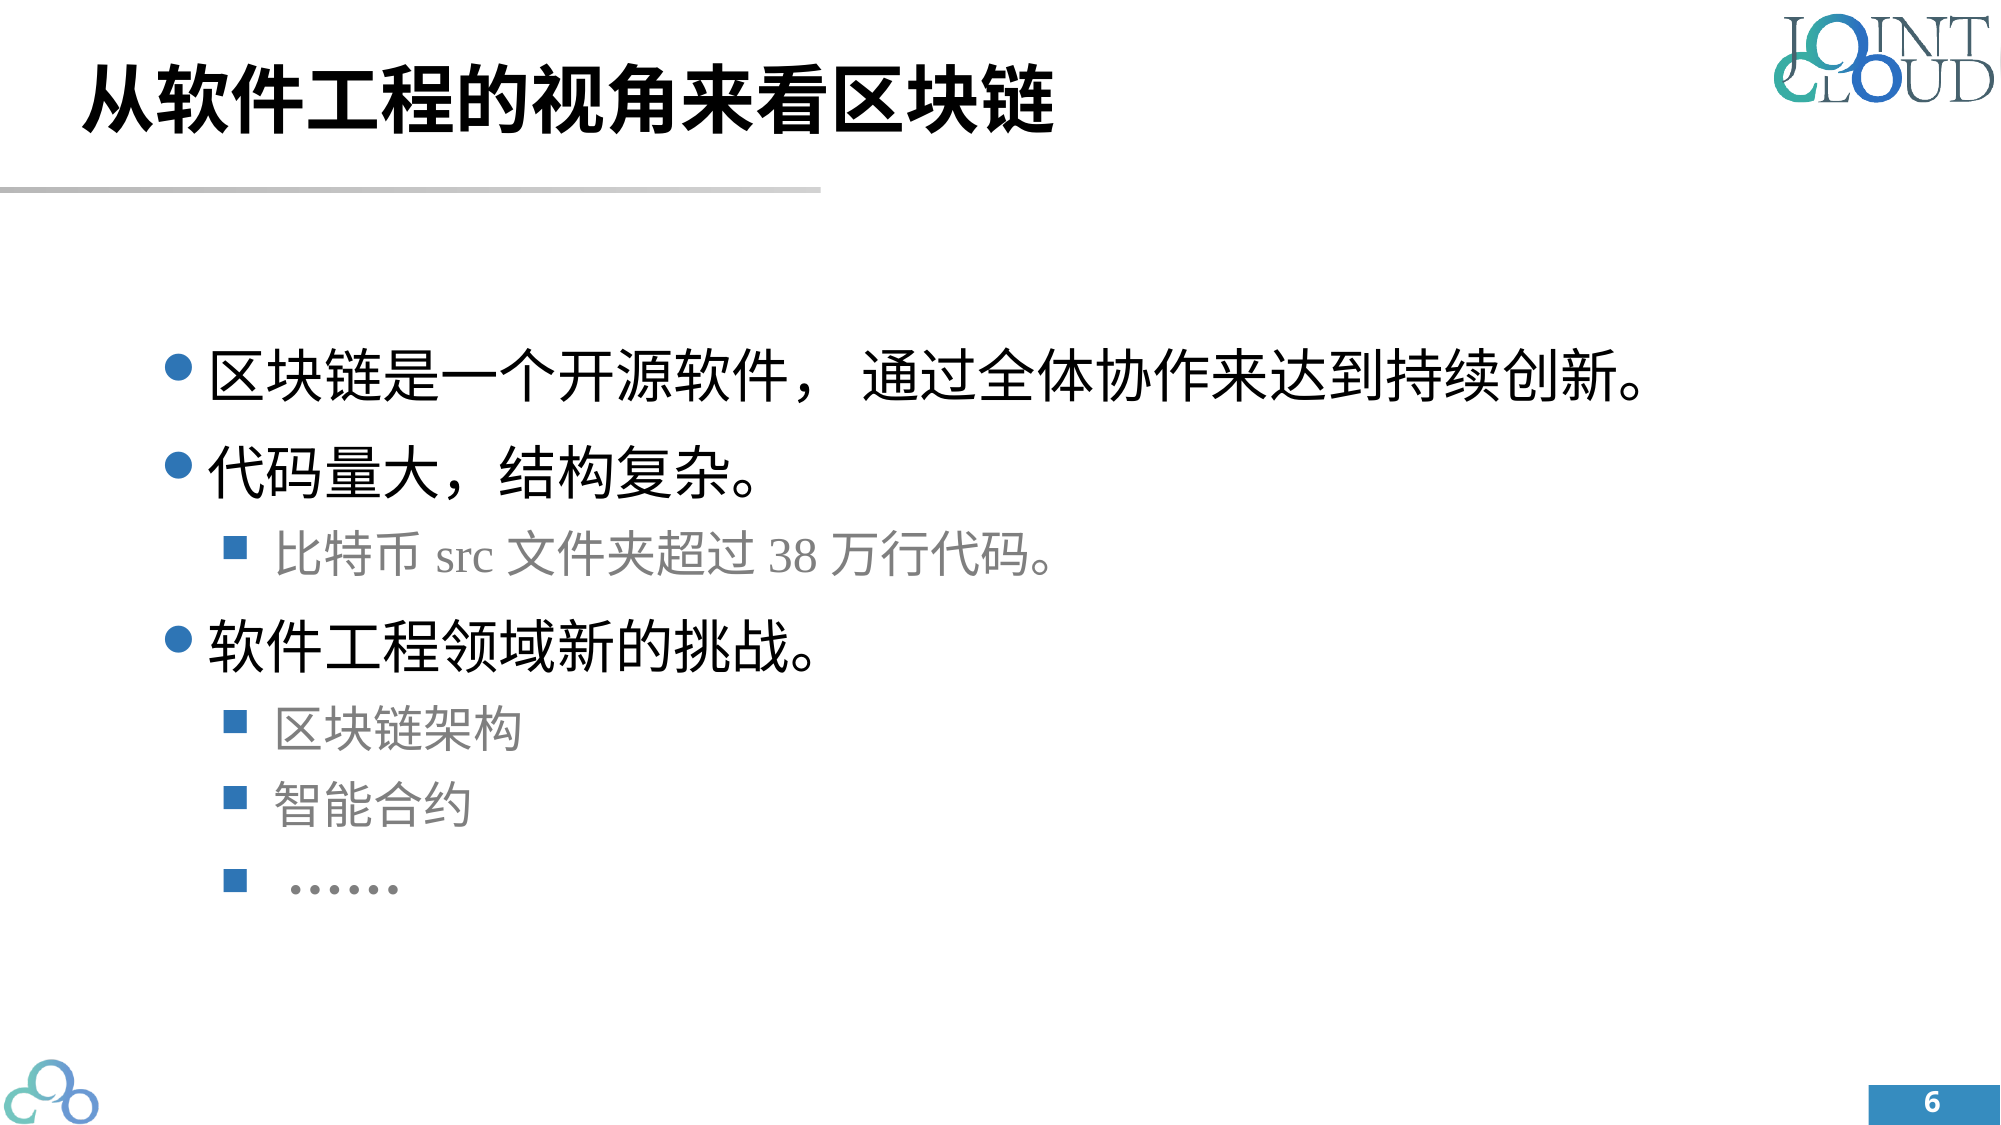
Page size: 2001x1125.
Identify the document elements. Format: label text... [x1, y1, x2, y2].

picture [1581, 0, 2001, 235]
slide_number 6 [1891, 1080, 1974, 1125]
list 区块链是一个开源软件， 通过全体协作来达到持续创新。 代码量大，结构复杂。 比特币src文件夹超过38万行代码。 软件工程领域新的挑战。 区块链架构 智能合约 ······ [146, 324, 1871, 835]
title 从软件工程的视角来看区块链 [65, 24, 1782, 184]
